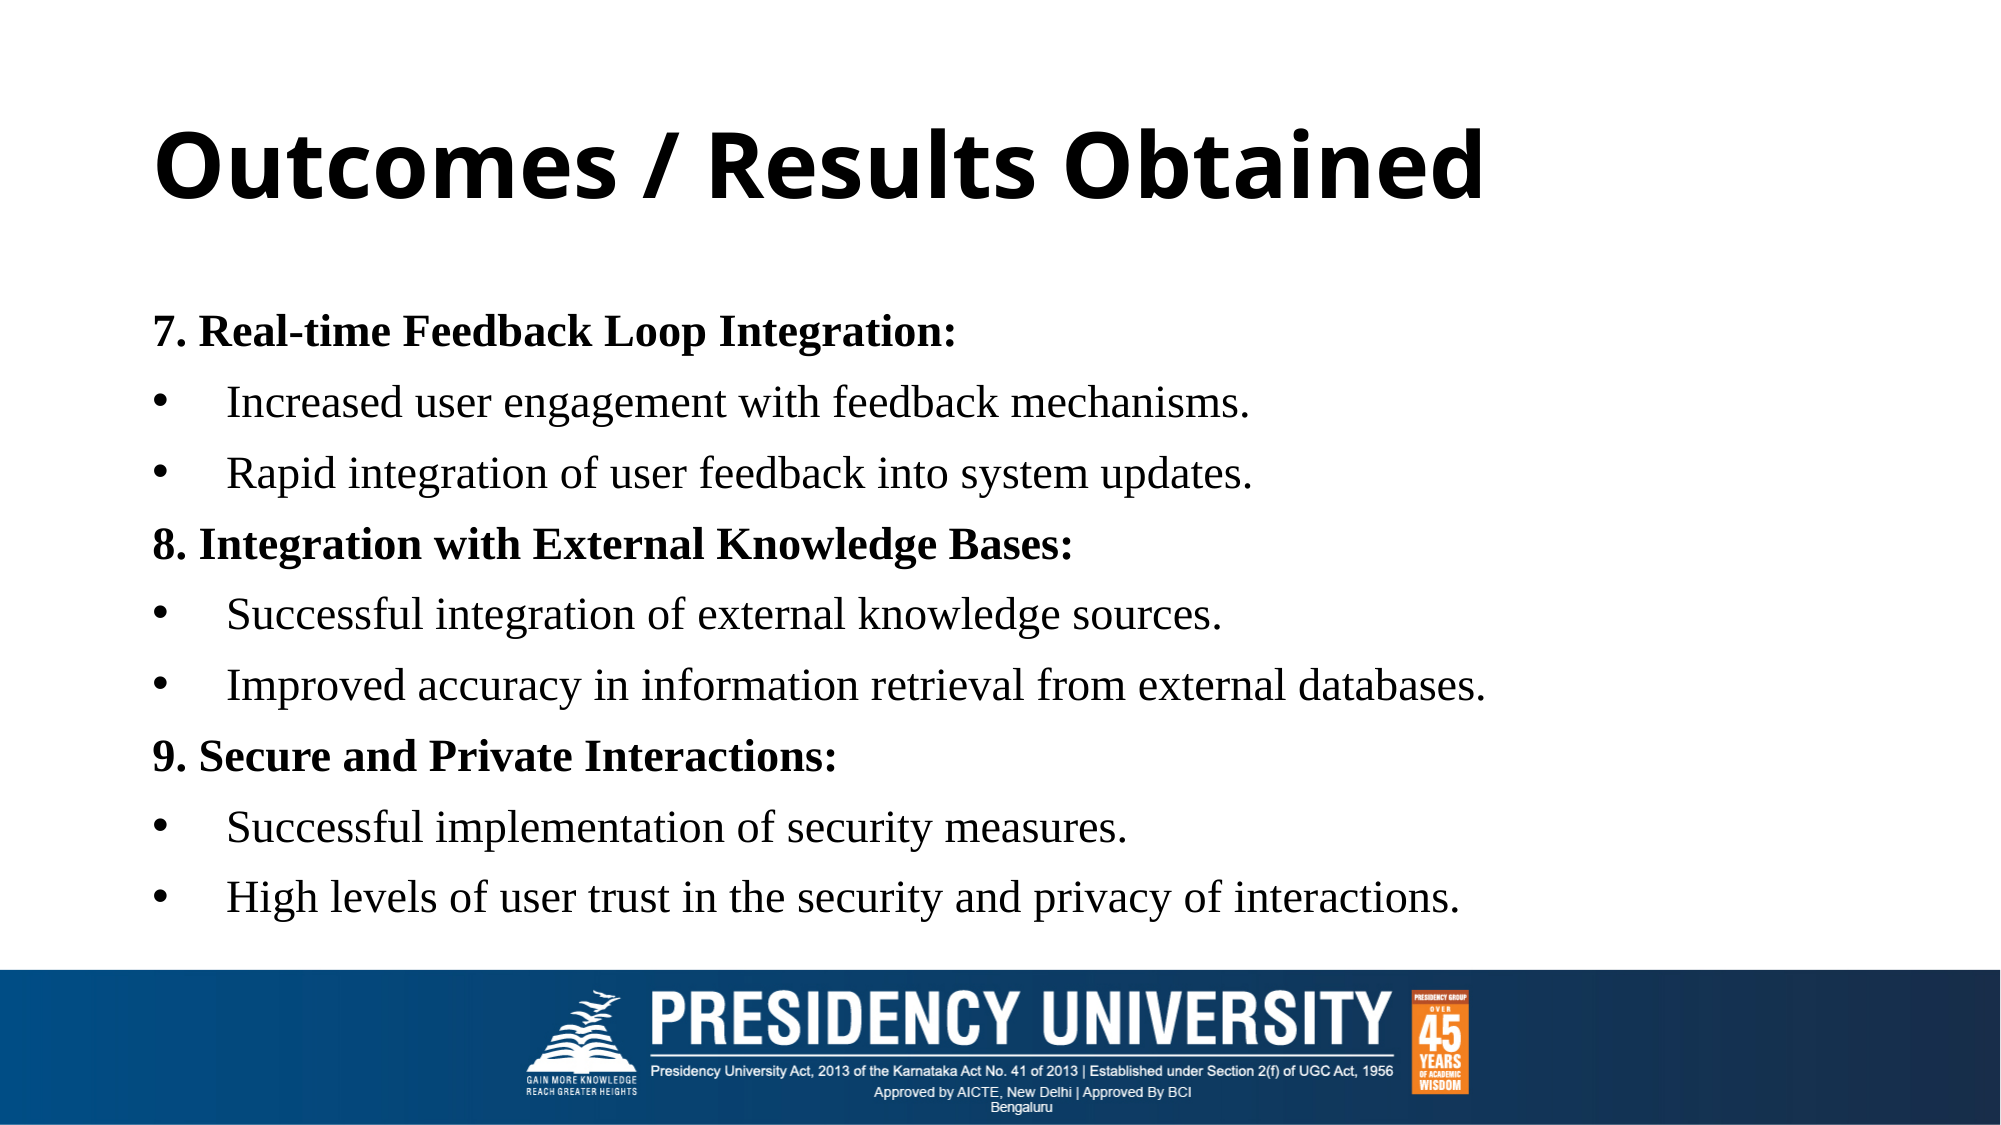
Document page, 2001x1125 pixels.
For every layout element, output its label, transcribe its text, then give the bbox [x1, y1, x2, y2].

title Outcomes / Results Obtained [137, 59, 1863, 278]
picture [0, 0, 2001, 1125]
list 7. Real-time Feedback Loop Integration: Increased user engagement with feedback mechanisms. Rapid integration of user feedback into system updates. 8. Integration with External Knowledge Bases: Successful integration of external knowledge sources. Improved accuracy in information retrieval from external databases. 9. Secure and Private Interactions: Successful implementation of security measures. High levels of user trust in the security and privacy of interactions. [137, 299, 1863, 1014]
